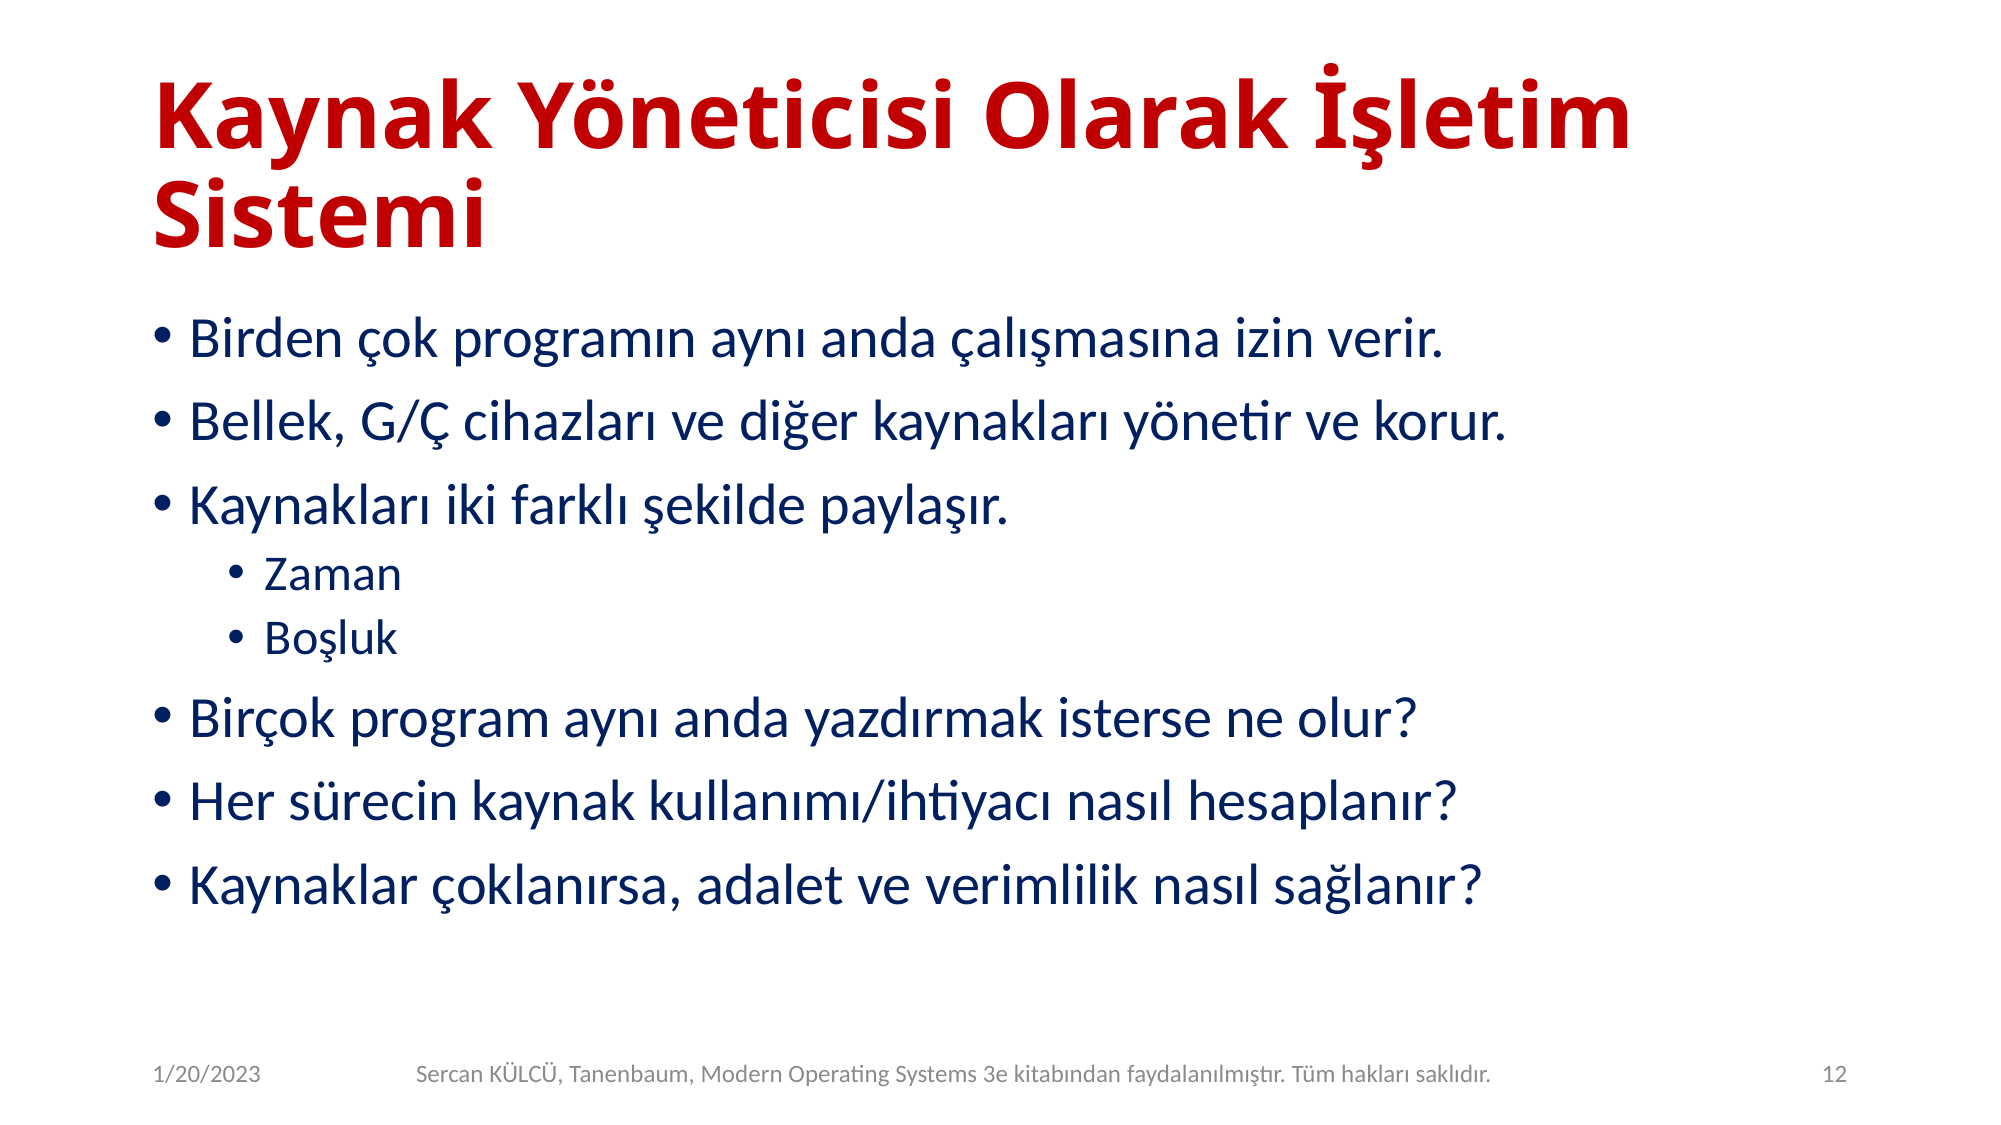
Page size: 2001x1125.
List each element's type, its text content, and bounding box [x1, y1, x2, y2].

slide_number 12 [1412, 1042, 1863, 1103]
title Kaynak Yöneticisi Olarak İşletim Sistemi [137, 59, 1863, 278]
list Birden çok programın aynı anda çalışmasına izin verir. Bellek, G/Ç cihazları ve diğer kaynakları yönetir ve korur. Kaynakları iki farklı şekilde paylaşır. Zaman Boşluk Birçok program aynı anda yazdırmak isterse ne olur? Her sürecin kaynak kullanımı/ihtiyacı nasıl hesaplanır? Kaynaklar çoklanırsa, adalet ve verimlilik nasıl sağlanır? [137, 299, 1863, 1042]
footer Sercan KÜLCÜ, Tanenbaum, Modern Operating Systems 3e kitabından faydalanılmıştır. Tüm hakları saklıdır. [386, 1042, 1412, 1103]
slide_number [137, 1042, 386, 1103]
